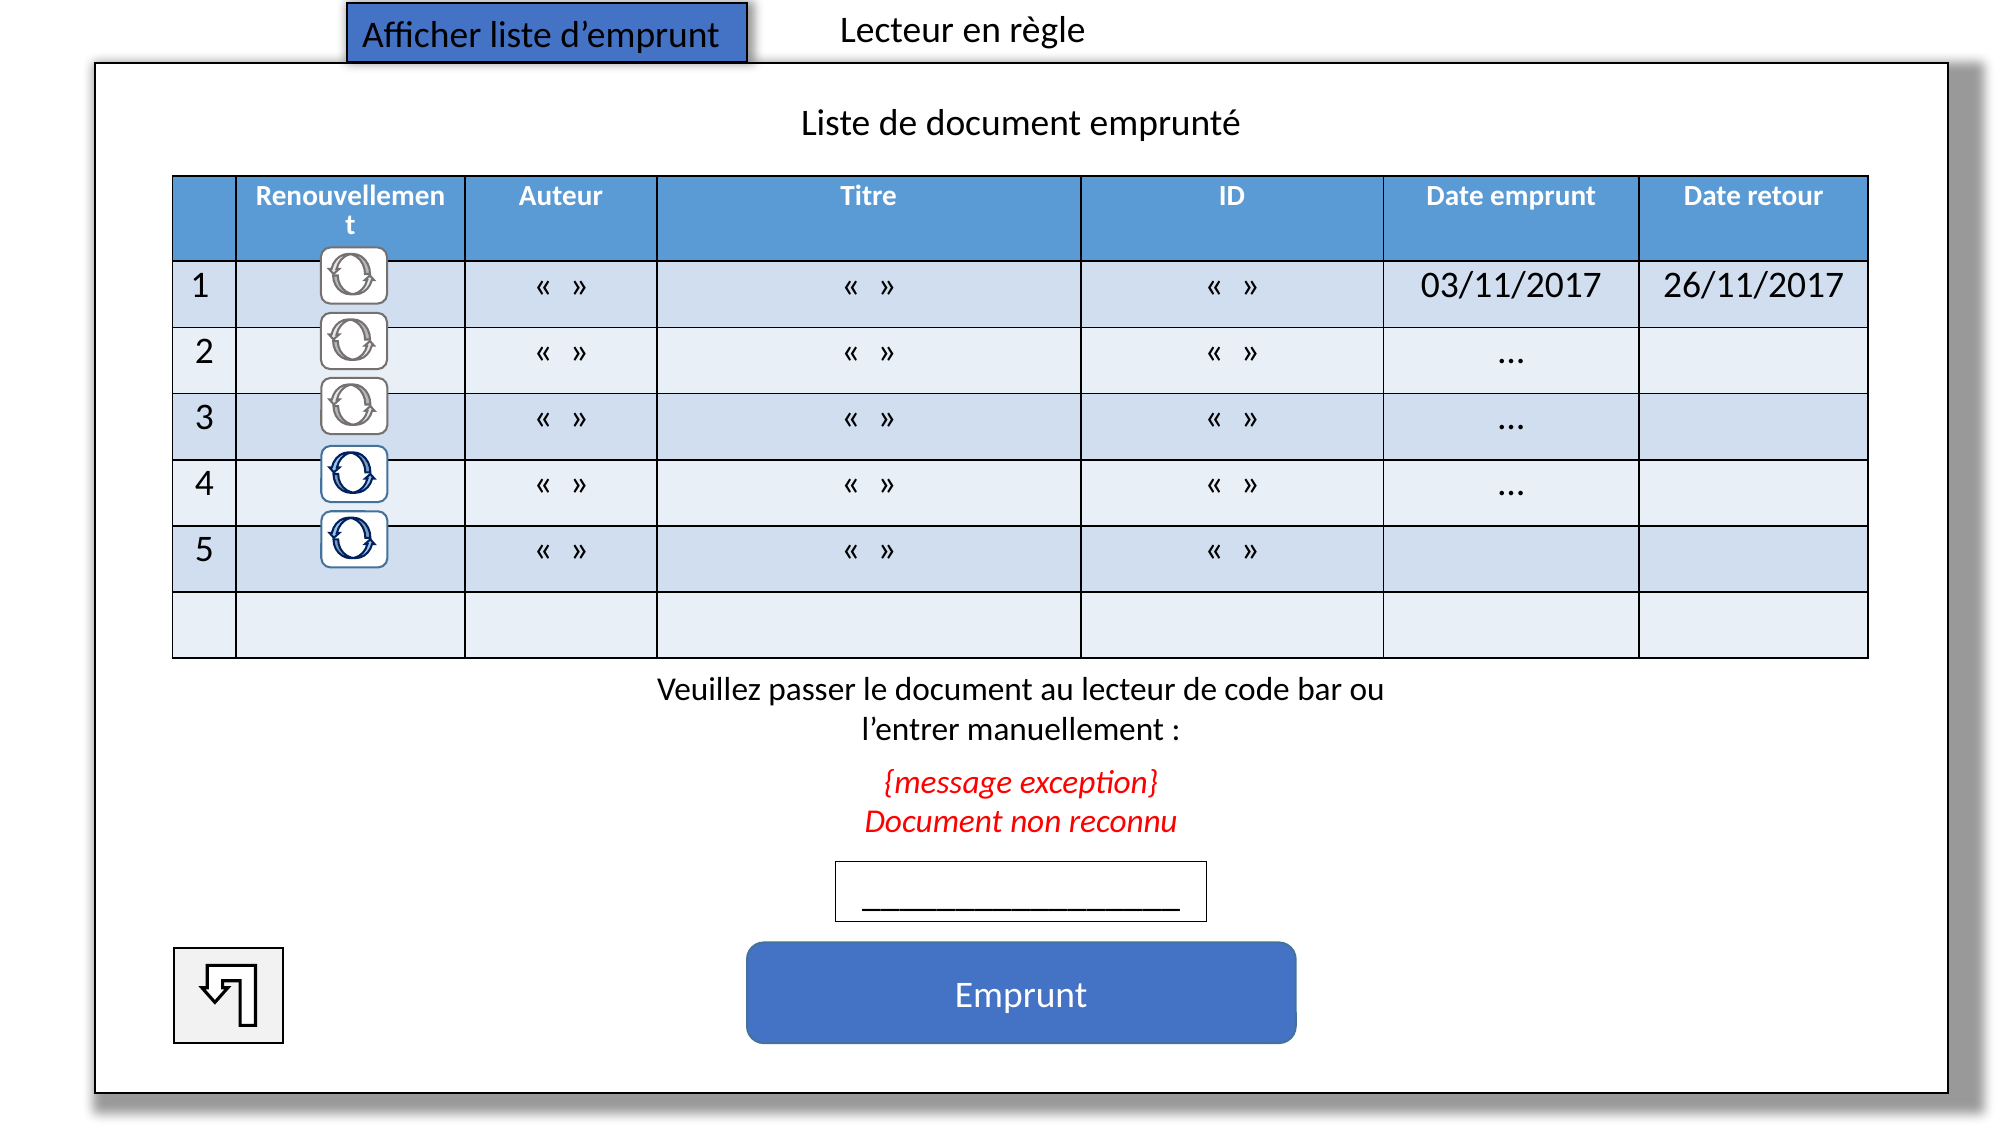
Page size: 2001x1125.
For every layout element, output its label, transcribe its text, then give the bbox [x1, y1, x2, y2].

table_cell [658, 593, 1080, 644]
table_cell « » [658, 328, 1080, 393]
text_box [321, 377, 388, 435]
table_cell [237, 593, 464, 657]
table_cell « » [466, 461, 656, 525]
table_cell « » [1082, 328, 1383, 393]
table_cell « » [658, 262, 1080, 327]
table_cell [1384, 593, 1638, 657]
table_cell … [1384, 394, 1638, 459]
table_cell « » [466, 527, 656, 591]
table_cell « » [466, 328, 656, 393]
table_cell [237, 394, 464, 459]
table_cell … [1384, 328, 1638, 393]
table_cell 1 [173, 262, 235, 327]
table_cell « » [466, 394, 656, 459]
table_header Titre [658, 177, 1080, 260]
table_header Date emprunt [1384, 177, 1638, 260]
table_cell 5 [173, 527, 235, 591]
table_cell 3 [173, 394, 235, 459]
table_header [173, 177, 235, 260]
table_cell « » [1082, 527, 1383, 591]
text_box Lecteur en règle [825, 0, 1101, 57]
table_cell [1640, 328, 1867, 393]
table_cell « » [1082, 394, 1383, 459]
table_cell « » [1082, 262, 1383, 327]
table_cell « » [658, 461, 1080, 525]
text_box Emprunt [746, 941, 1297, 1045]
table_cell [1640, 394, 1867, 459]
text_box [94, 62, 1949, 1094]
table_cell [237, 461, 464, 525]
table_cell « » [466, 262, 656, 327]
table_cell « » [1082, 461, 1383, 525]
table_cell 03/11/2017 [1384, 262, 1638, 327]
text_box {message exception} Document non reconnu [594, 752, 1449, 847]
table_cell 26/11/2017 [1640, 262, 1867, 327]
table_cell 2 [173, 328, 235, 393]
table_cell … [1384, 461, 1638, 525]
table_cell [1384, 527, 1638, 591]
table_cell [1640, 527, 1867, 591]
table_cell « » [658, 394, 1080, 459]
text_box _________________ [835, 861, 1207, 922]
text_box Liste de document emprunté [173, 81, 1870, 160]
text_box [321, 445, 388, 503]
table_cell [1082, 593, 1383, 644]
table_header Date retour [1640, 177, 1867, 260]
table_cell « » [658, 527, 1080, 591]
table_cell 4 [173, 461, 235, 525]
table_cell [466, 593, 656, 657]
table_header Auteur [466, 177, 656, 260]
table_cell [1640, 593, 1867, 657]
table_header Renouvellement [237, 177, 464, 260]
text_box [320, 312, 388, 370]
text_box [321, 511, 388, 568]
table_cell [237, 527, 464, 591]
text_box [320, 247, 388, 304]
table_cell [1640, 461, 1867, 525]
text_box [174, 947, 284, 1044]
table_cell [237, 262, 464, 327]
text_box Veuillez passer le document au lecteur de code bar ou l’entrer manuellement : [593, 644, 1450, 754]
table_cell [173, 593, 235, 657]
text_box Afficher liste d’emprunt [346, 2, 748, 63]
table_cell [237, 328, 464, 393]
table_header ID [1082, 177, 1383, 260]
